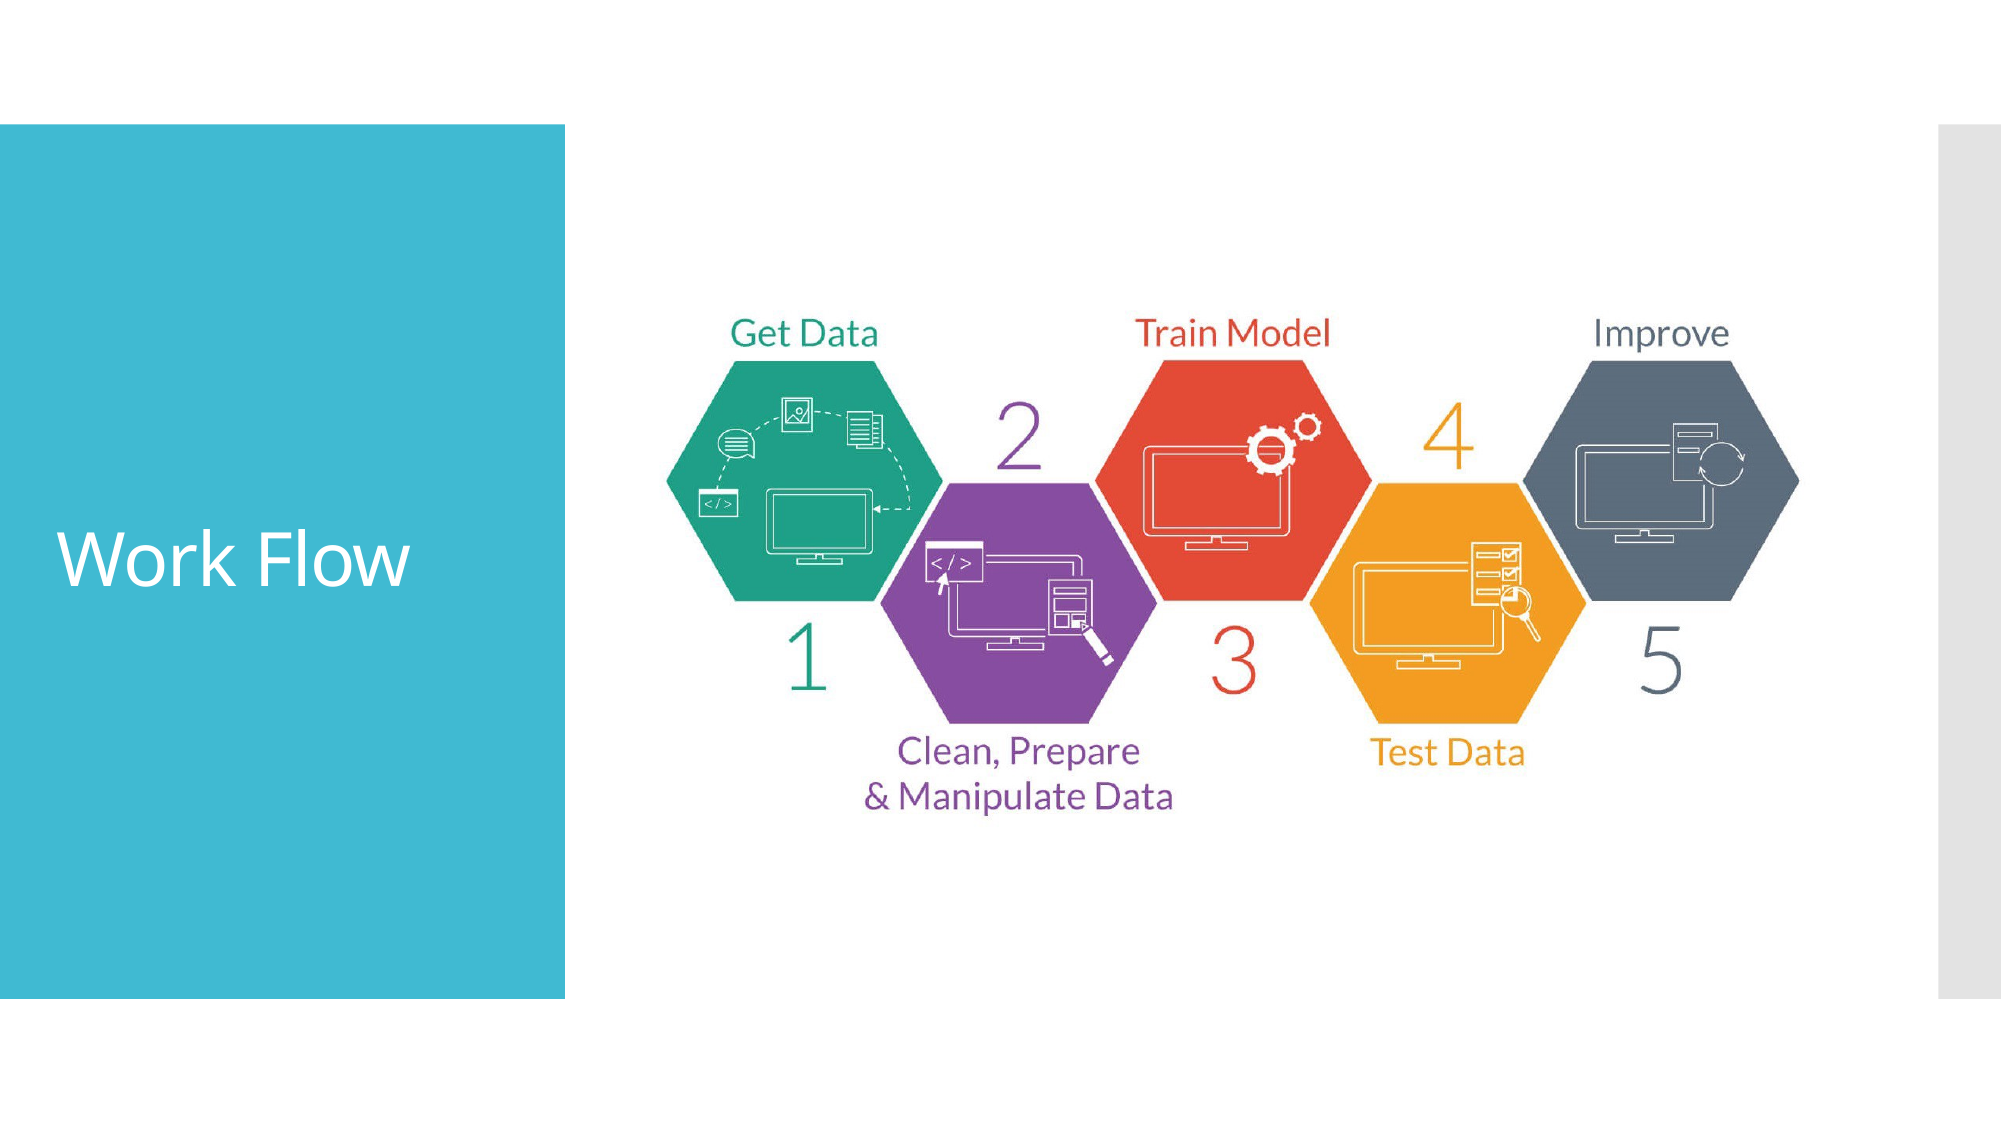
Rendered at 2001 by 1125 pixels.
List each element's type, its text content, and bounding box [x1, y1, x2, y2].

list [634, 284, 1835, 839]
title Work Flow [41, 184, 525, 940]
